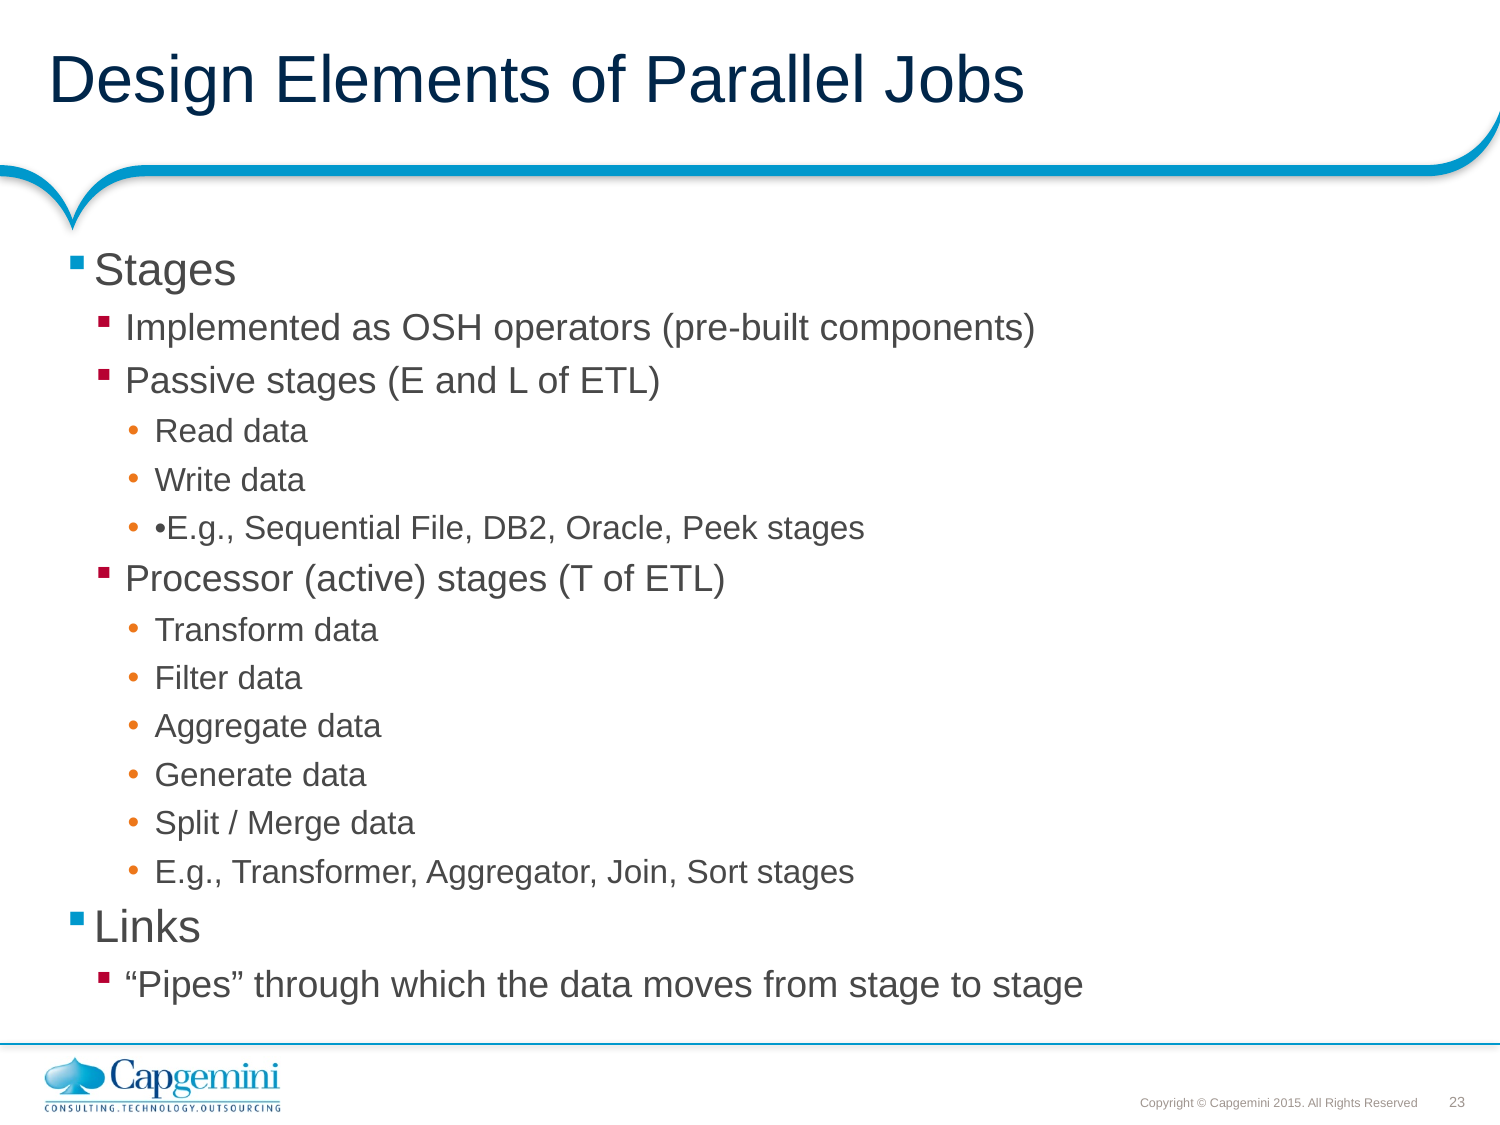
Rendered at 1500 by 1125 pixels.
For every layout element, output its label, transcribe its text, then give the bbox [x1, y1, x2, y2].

list Stages Implemented as OSH operators (pre-built components) Passive stages (E and L of ETL) Read data Write data •E.g., Sequential File, DB2, Oracle, Peek stages Processor (active) stages (T of ETL) Transform data Filter data Aggregate data Generate data Split / Merge data E.g., Transformer, Aggregator, Join, Sort stages Links “Pipes” through which the data moves from stage to stage [48, 234, 1500, 997]
title Design Elements of Parallel Jobs [0, 0, 1500, 165]
picture [44, 1056, 281, 1113]
